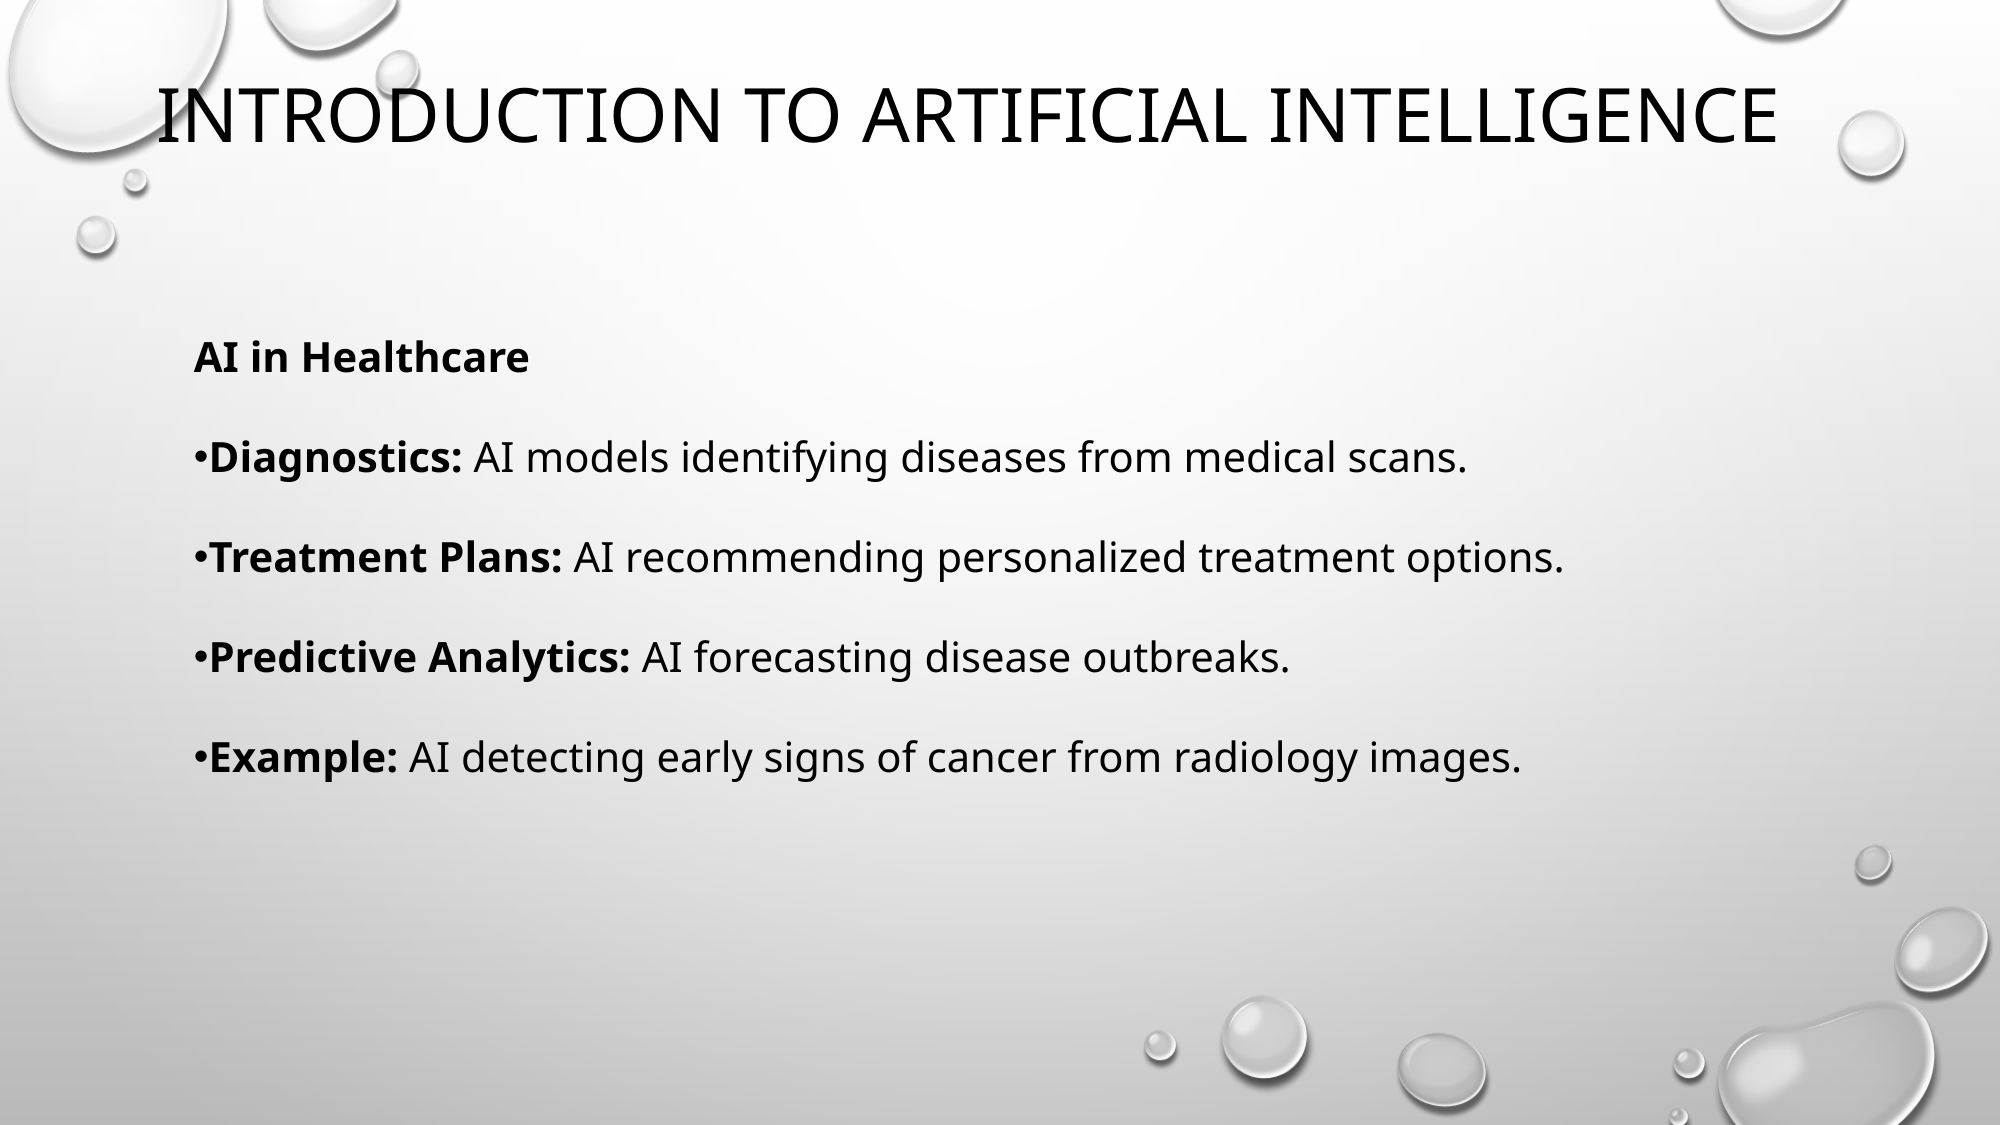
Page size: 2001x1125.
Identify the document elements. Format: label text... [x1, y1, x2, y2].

picture [0, 0, 2000, 1125]
text_box AI in Healthcare Diagnostics: AI models identifying diseases from medical scans. Treatment Plans: AI recommending personalized treatment options. Predictive Analytics: AI forecasting disease outbreaks. Example: AI detecting early signs of cancer from radiology images. [179, 273, 1735, 789]
title Introduction to artificial intelligence [118, 31, 1820, 206]
